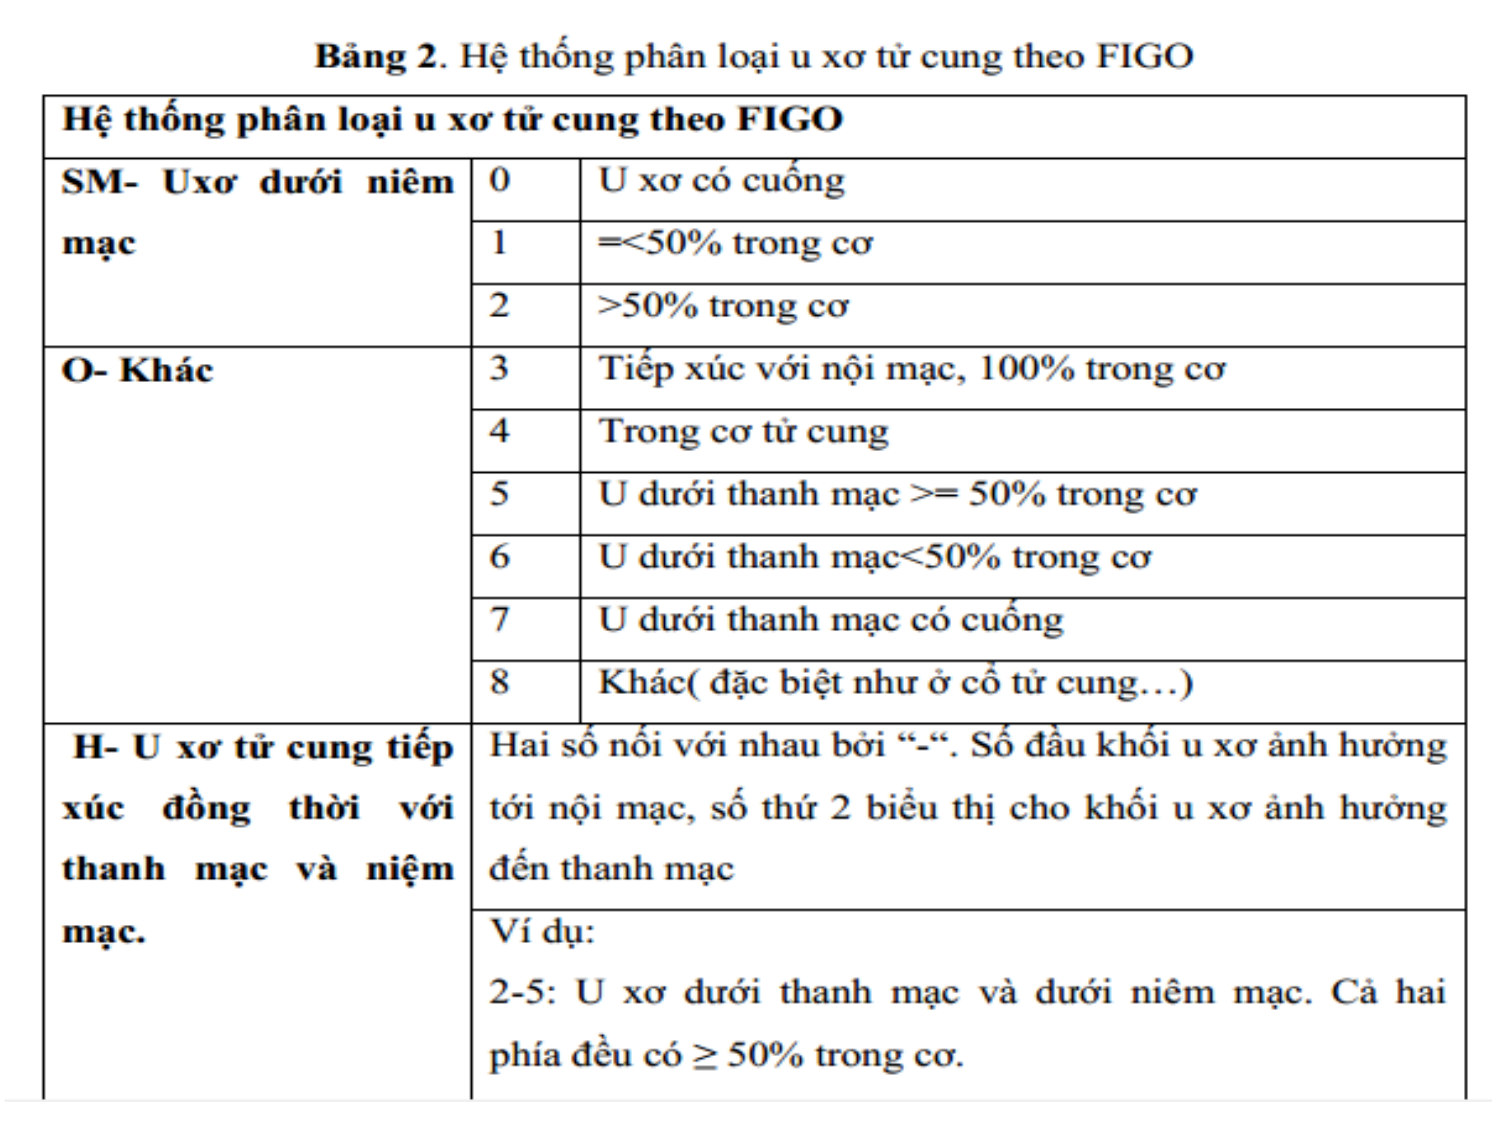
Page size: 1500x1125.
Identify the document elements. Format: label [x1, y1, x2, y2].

list [4, 24, 1493, 1102]
